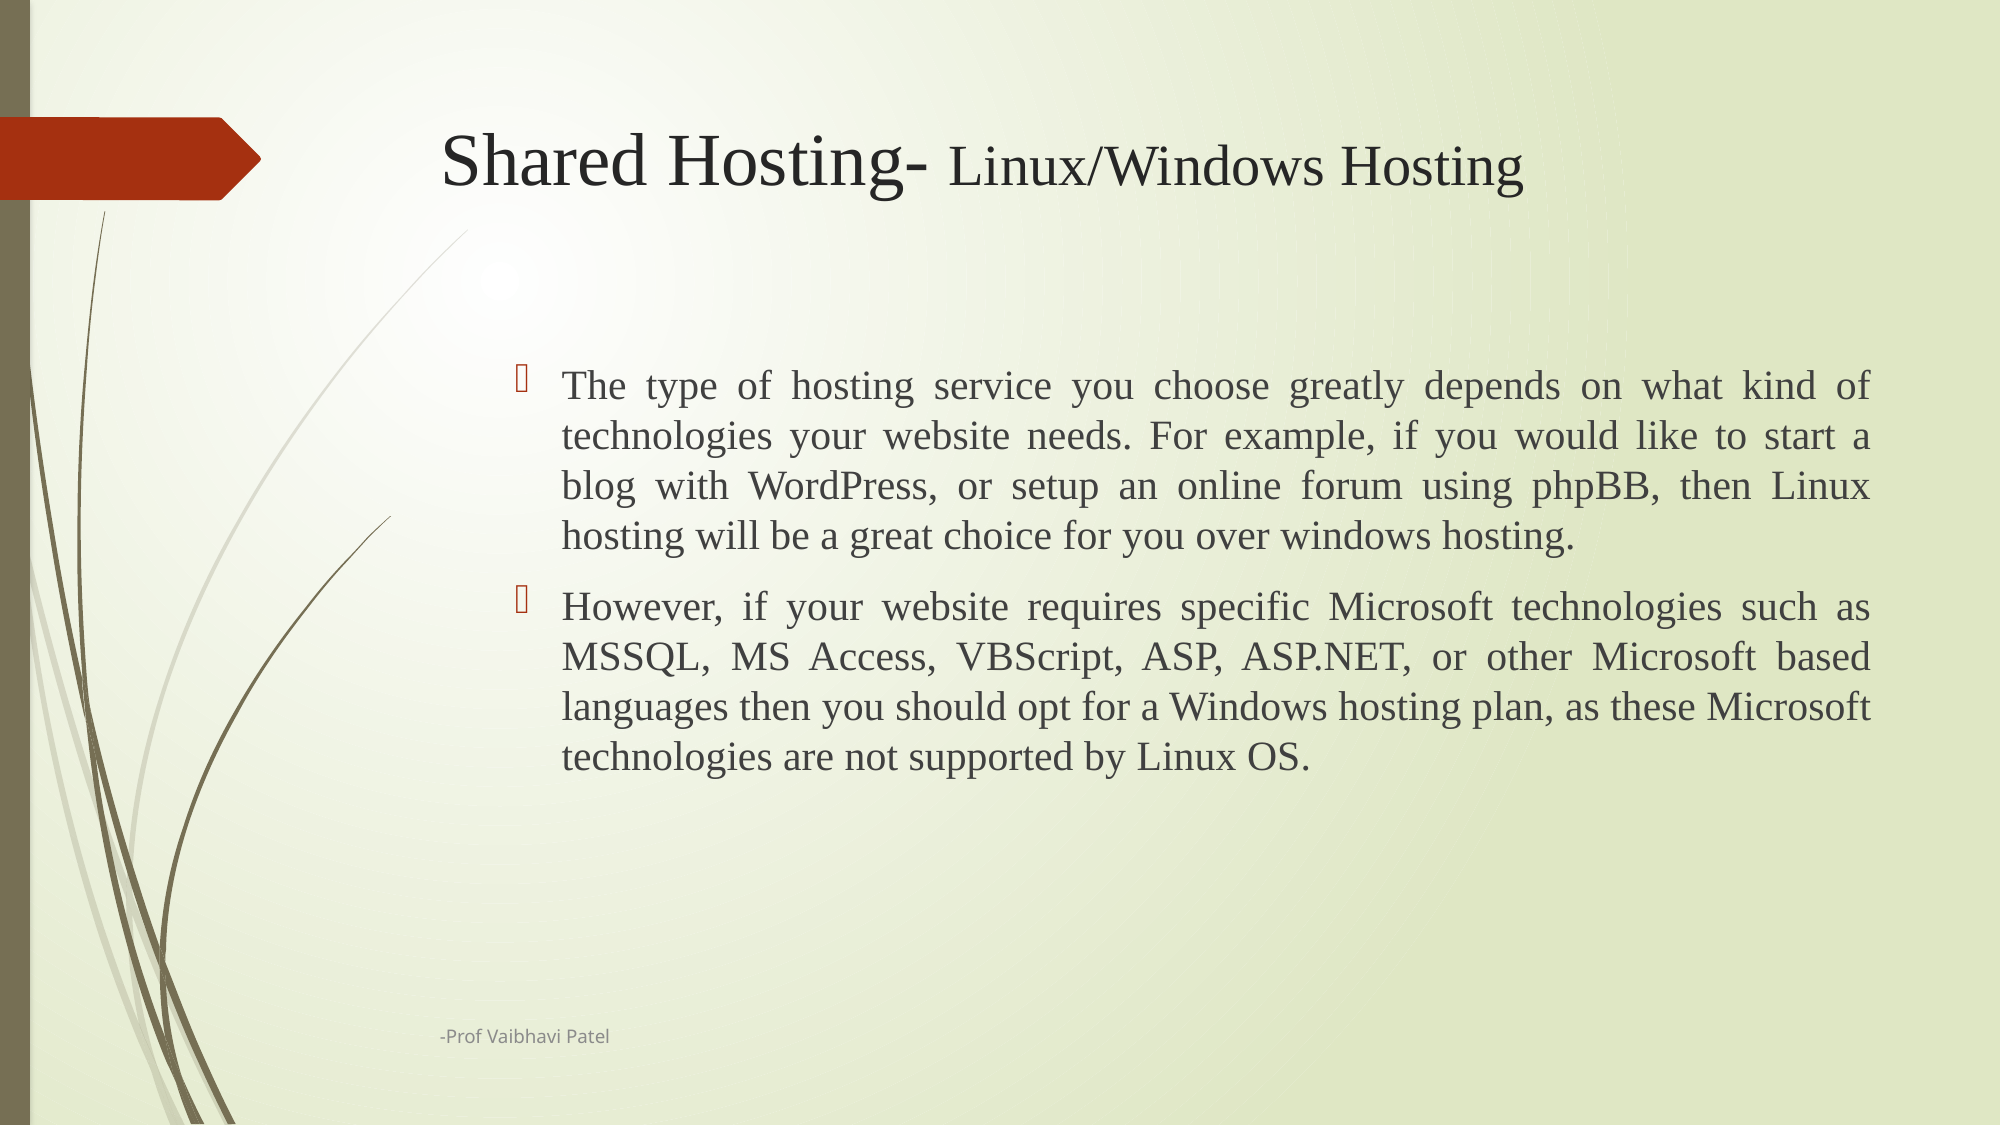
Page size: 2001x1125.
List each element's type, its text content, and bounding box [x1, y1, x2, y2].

list The type of hosting service you choose greatly depends on what kind of technologies your website needs. For example, if you would like to start a blog with WordPress, or setup an online forum using phpBB, then Linux hosting will be a great choice for you over windows hosting. However, if your website requires specific Microsoft technologies such as MSSQL, MS Access, VBScript, ASP, ASP.NET, or other Microsoft based languages then you should opt for a Windows hosting plan, as these Microsoft technologies are not supported by Linux OS. [424, 350, 1888, 970]
title Shared Hosting- Linux/Windows Hosting [425, 102, 1888, 313]
footer -Prof Vaibhavi Patel [424, 1006, 1675, 1067]
